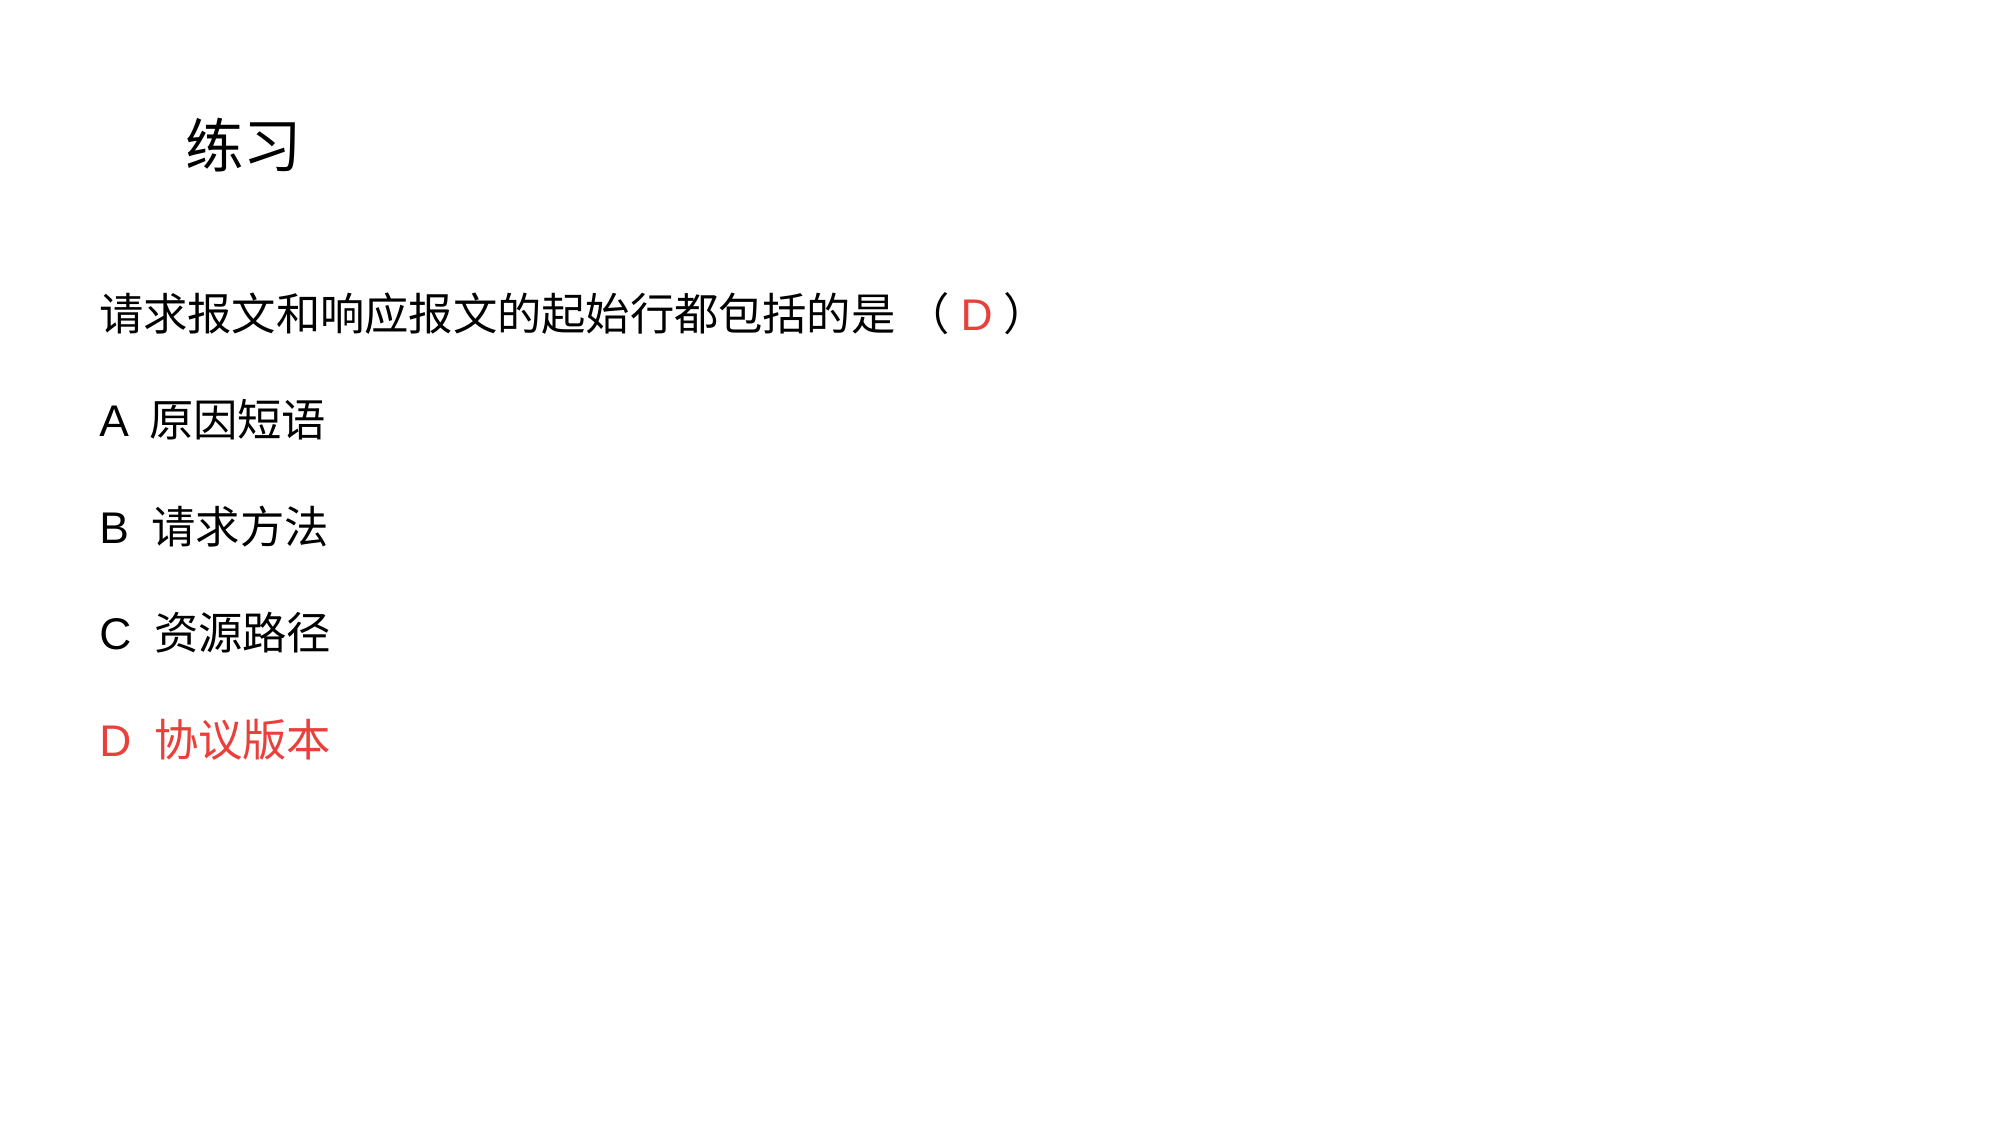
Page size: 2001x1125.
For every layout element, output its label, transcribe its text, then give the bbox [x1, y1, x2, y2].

text_box 请求报文和响应报文的起始行都包括的是 （D） A 原因短语 B 请求方法 C 资源路径 D 协议版本 [84, 278, 1206, 773]
text_box 练习 [170, 101, 827, 187]
